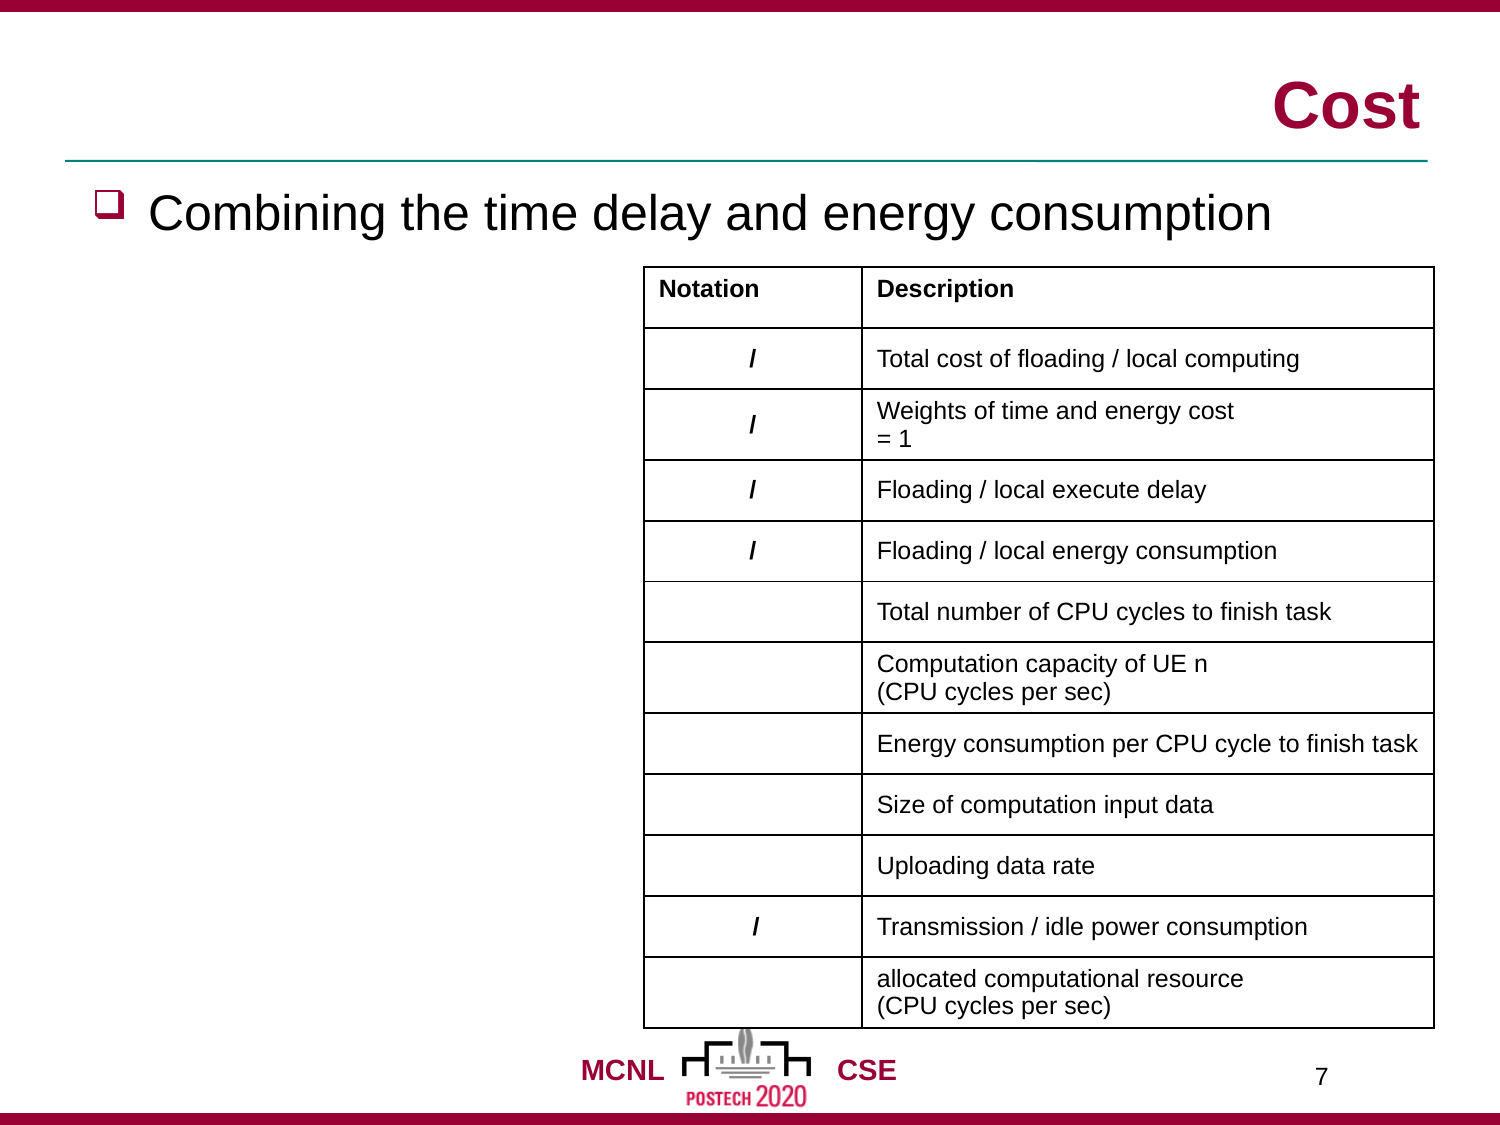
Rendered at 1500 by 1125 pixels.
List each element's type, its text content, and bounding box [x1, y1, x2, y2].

picture [672, 1029, 820, 1111]
slide_number 7 [1299, 1052, 1425, 1113]
title Cost [74, 36, 1436, 150]
